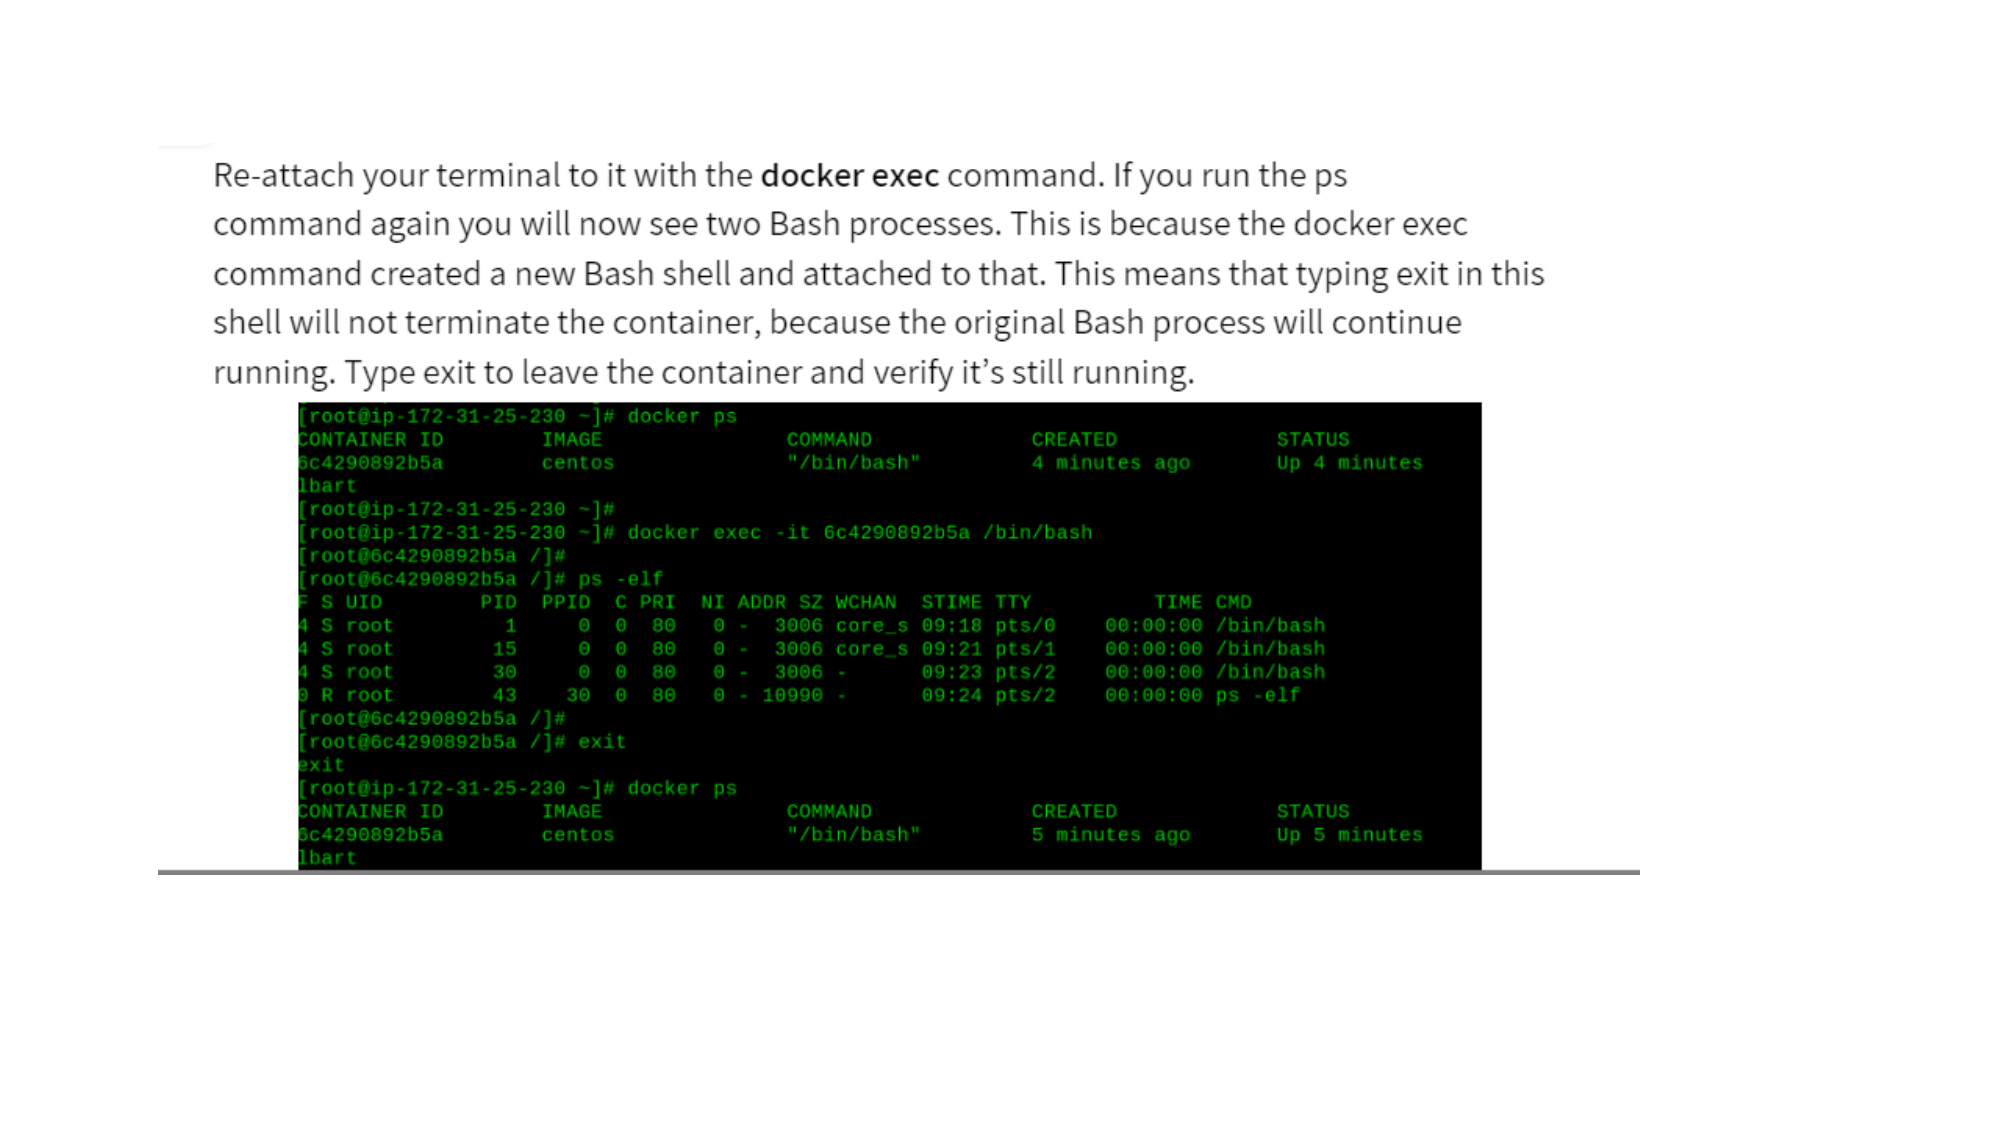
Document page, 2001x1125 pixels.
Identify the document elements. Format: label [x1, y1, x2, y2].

picture [158, 143, 1640, 875]
